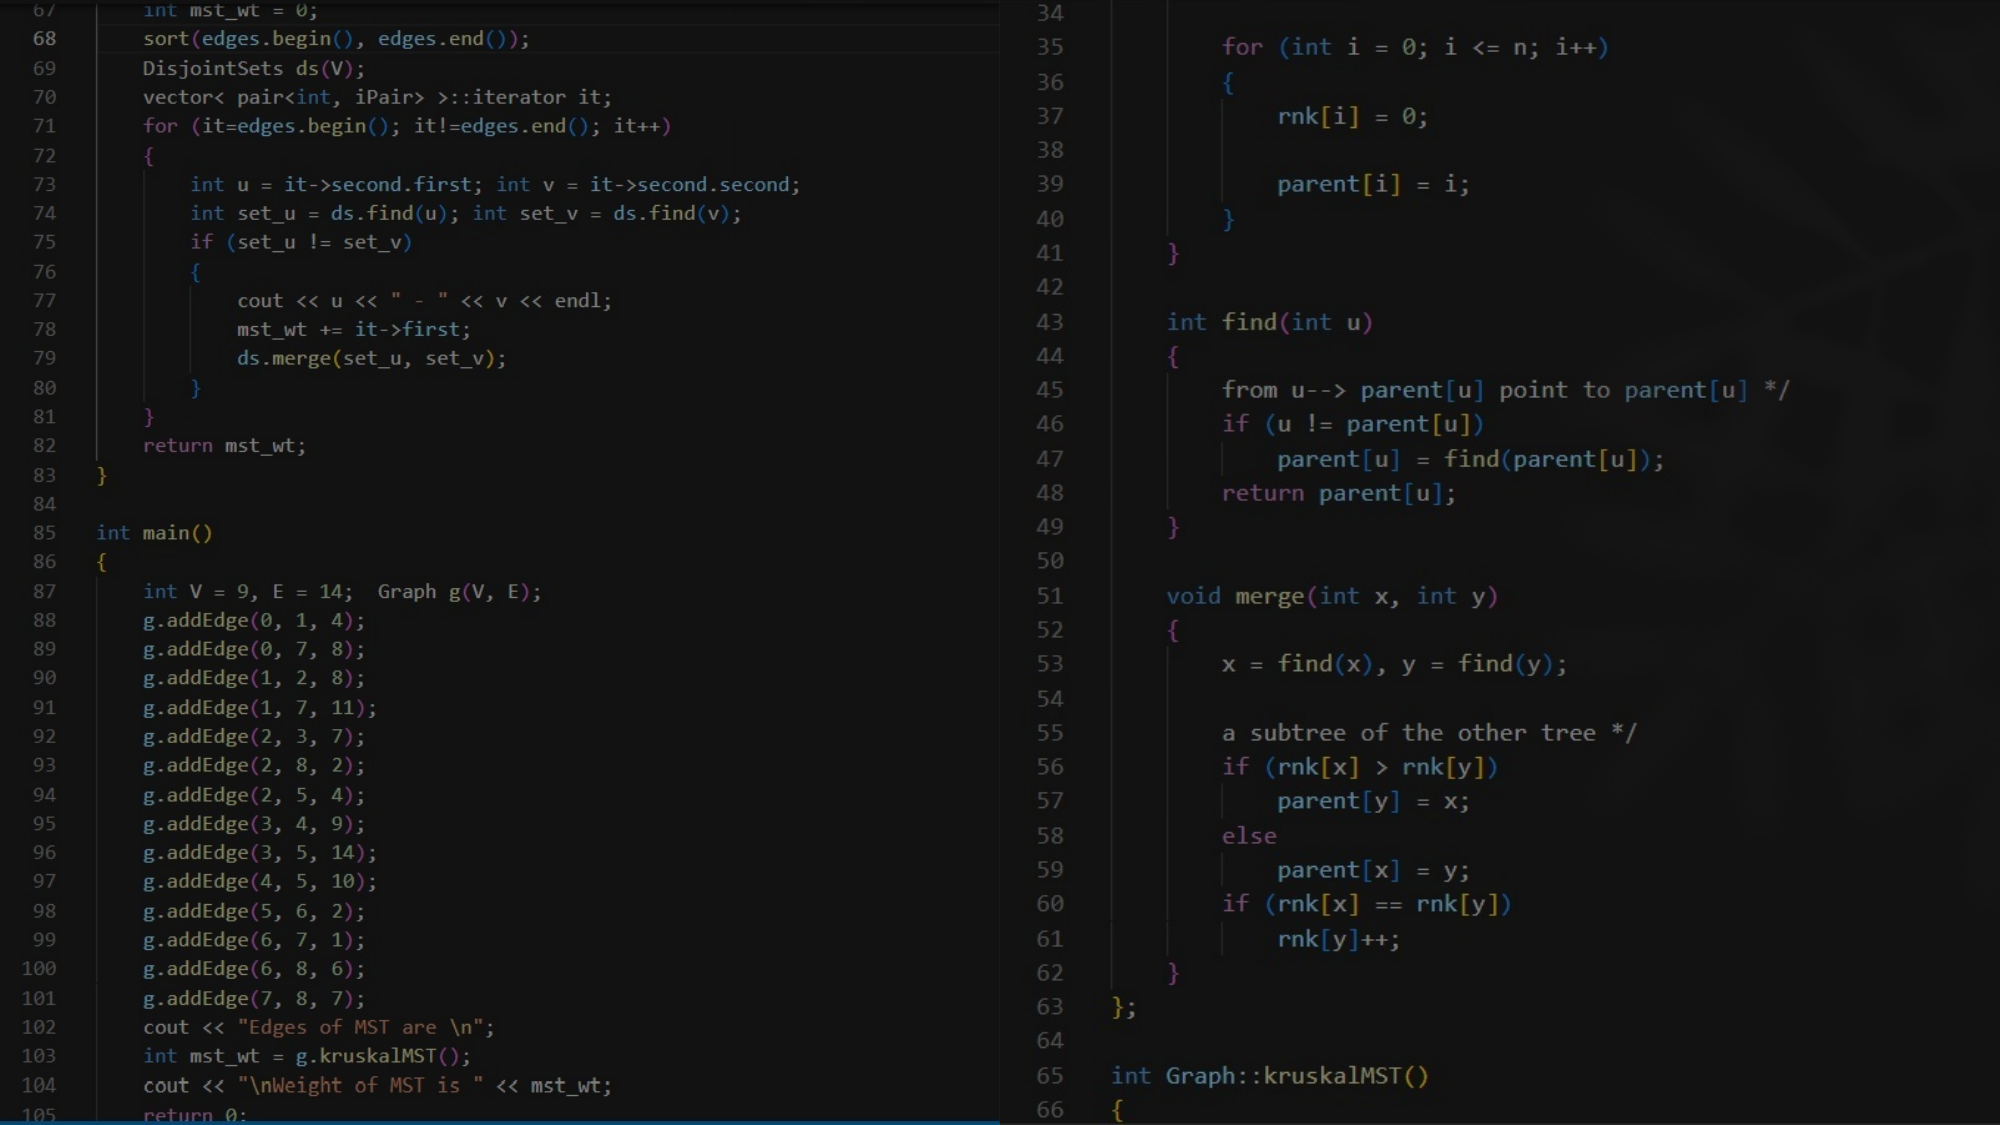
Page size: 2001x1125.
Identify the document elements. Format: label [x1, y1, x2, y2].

picture [0, 0, 732, 1125]
text_box [732, 0, 2000, 1125]
